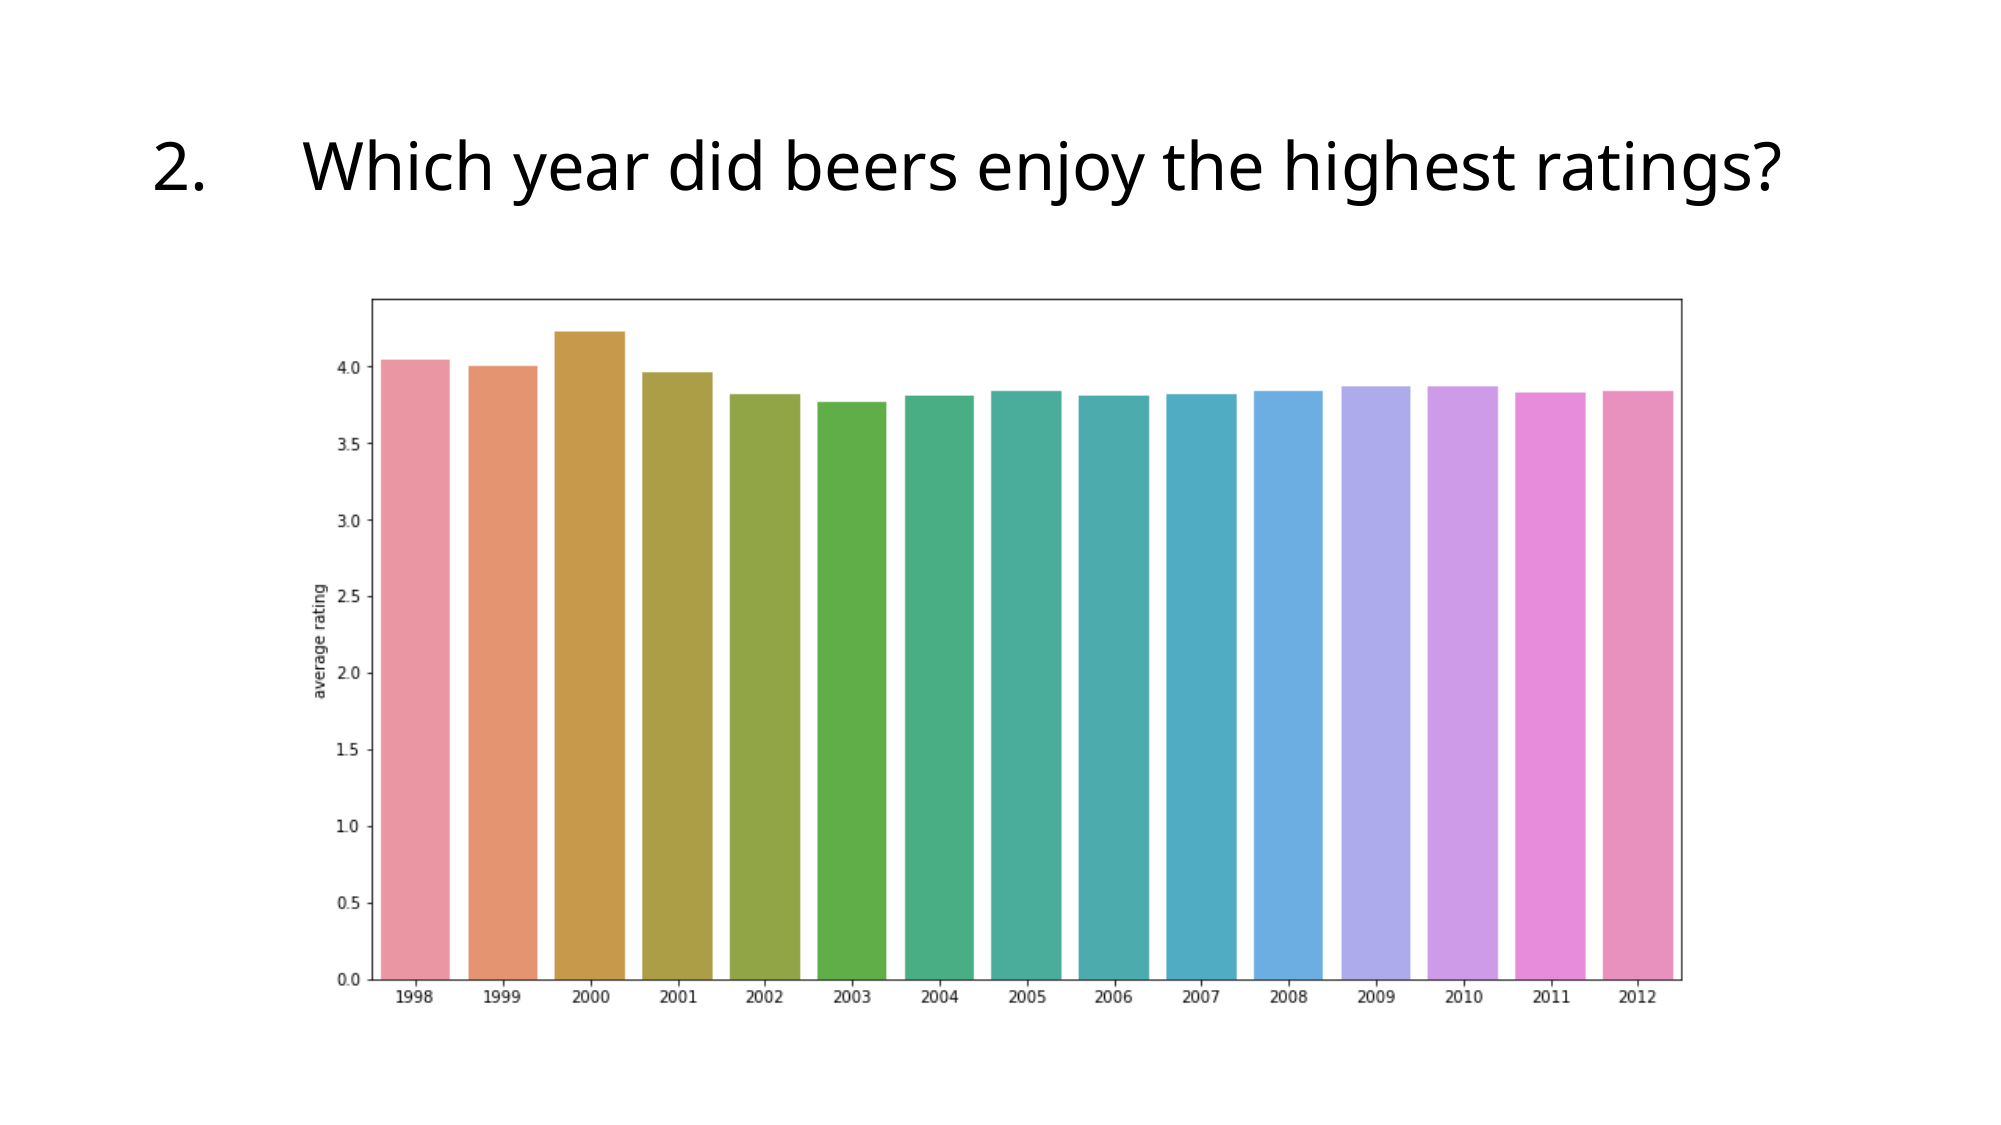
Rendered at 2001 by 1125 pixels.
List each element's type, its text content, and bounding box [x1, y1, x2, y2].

title 2. Which year did beers enjoy the highest ratings? [137, 59, 1863, 278]
picture [303, 288, 1697, 1014]
